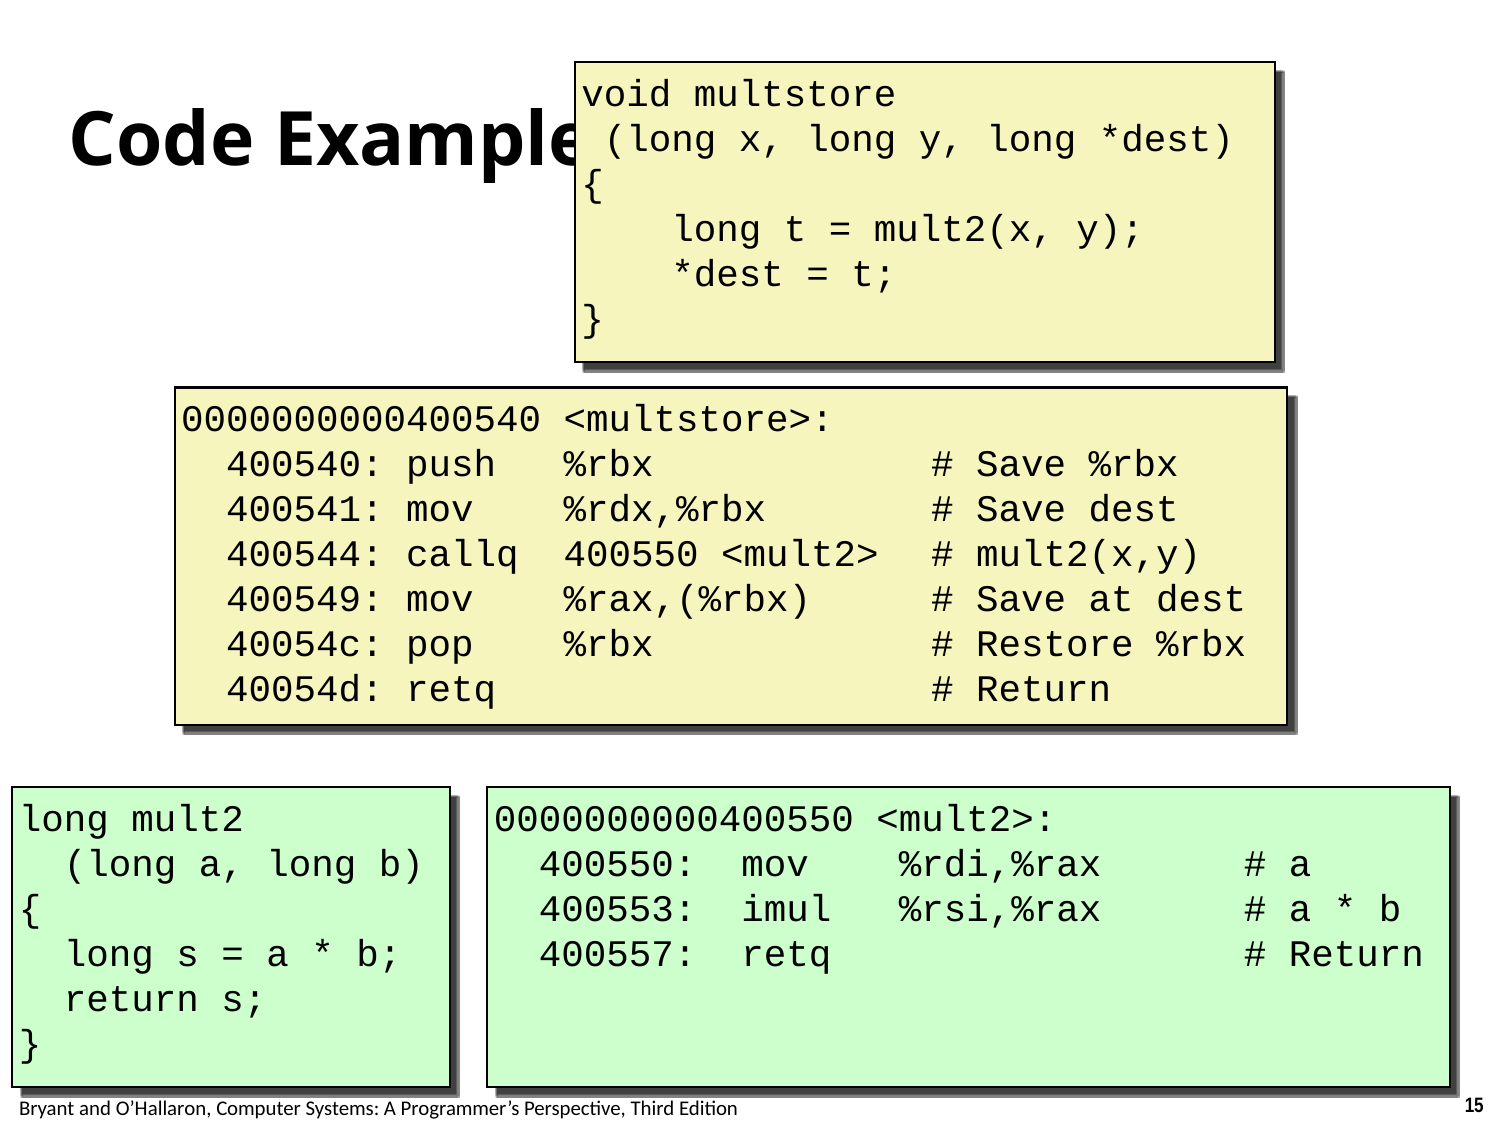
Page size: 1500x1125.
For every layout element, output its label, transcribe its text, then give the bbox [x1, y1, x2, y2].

text_box 0000000000400550 <mult2>: 400550: mov %rdi,%rax # a 400553: imul %rsi,%rax # a * b 400557: retq # Return [487, 787, 1450, 1088]
text_box long mult2 (long a, long b) { long s = a * b; return s; } [12, 787, 450, 1088]
text_box 0000000000400540 <multstore>: 400540: push %rbx # Save %rbx 400541: mov %rdx,%rbx # Save dest 400544: callq 400550 <mult2> # mult2(x,y) 400549: mov %rax,(%rbx) # Save at dest 40054c: pop %rbx # Restore %rbx 40054d: retq # Return [174, 387, 1288, 725]
text_box void multstore (long x, long y, long *dest) { long t = mult2(x, y); *dest = t; } [575, 62, 1275, 363]
title Code Examples [62, 41, 1438, 230]
